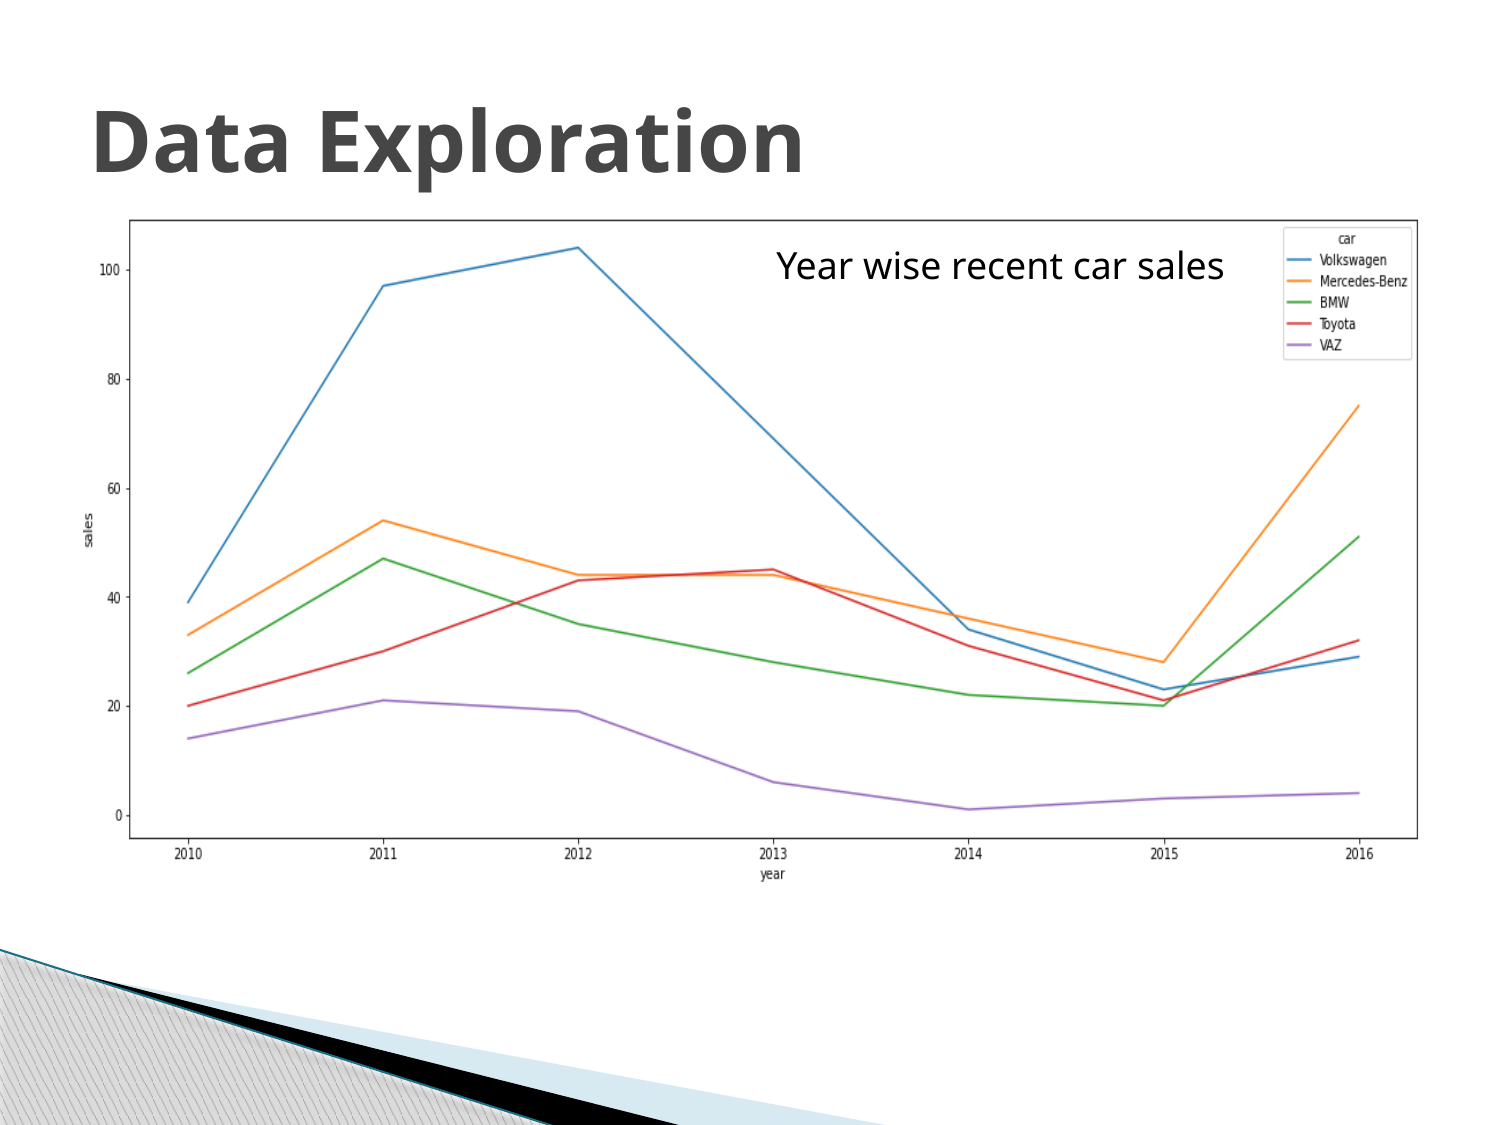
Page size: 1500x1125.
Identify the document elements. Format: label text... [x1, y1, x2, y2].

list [74, 210, 1426, 892]
title Data Exploration [75, 45, 1425, 210]
